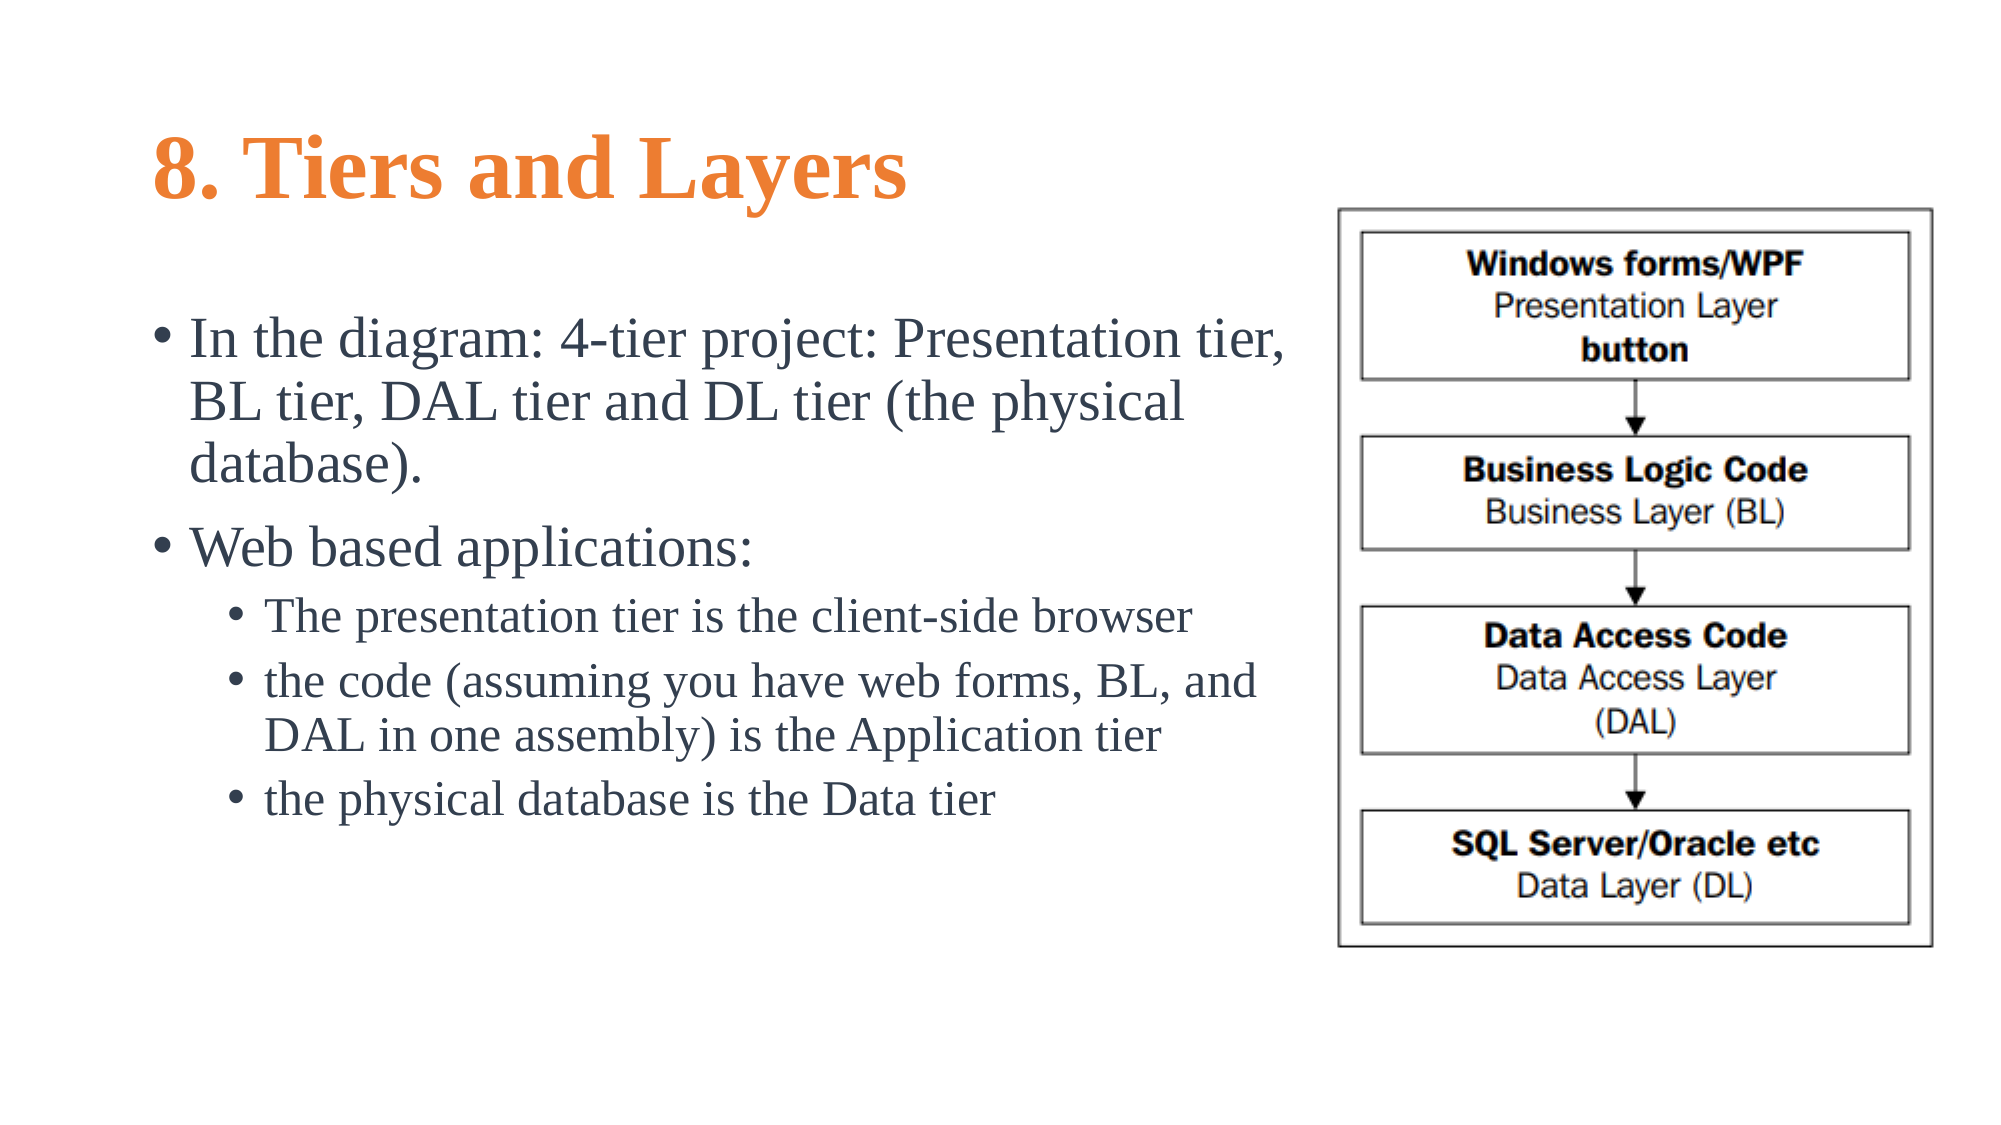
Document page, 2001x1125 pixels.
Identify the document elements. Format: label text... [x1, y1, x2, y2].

picture [1314, 194, 1956, 970]
list In the diagram: 4-tier project: Presentation tier, BL tier, DAL tier and DL tier (the physical database). Web based applications: The presentation tier is the client-side browser the code (assuming you have web forms, BL, and DAL in one assembly) is the Application tier the physical database is the Data tier [137, 299, 1315, 1014]
title 8. Tiers and Layers [137, 59, 1863, 278]
